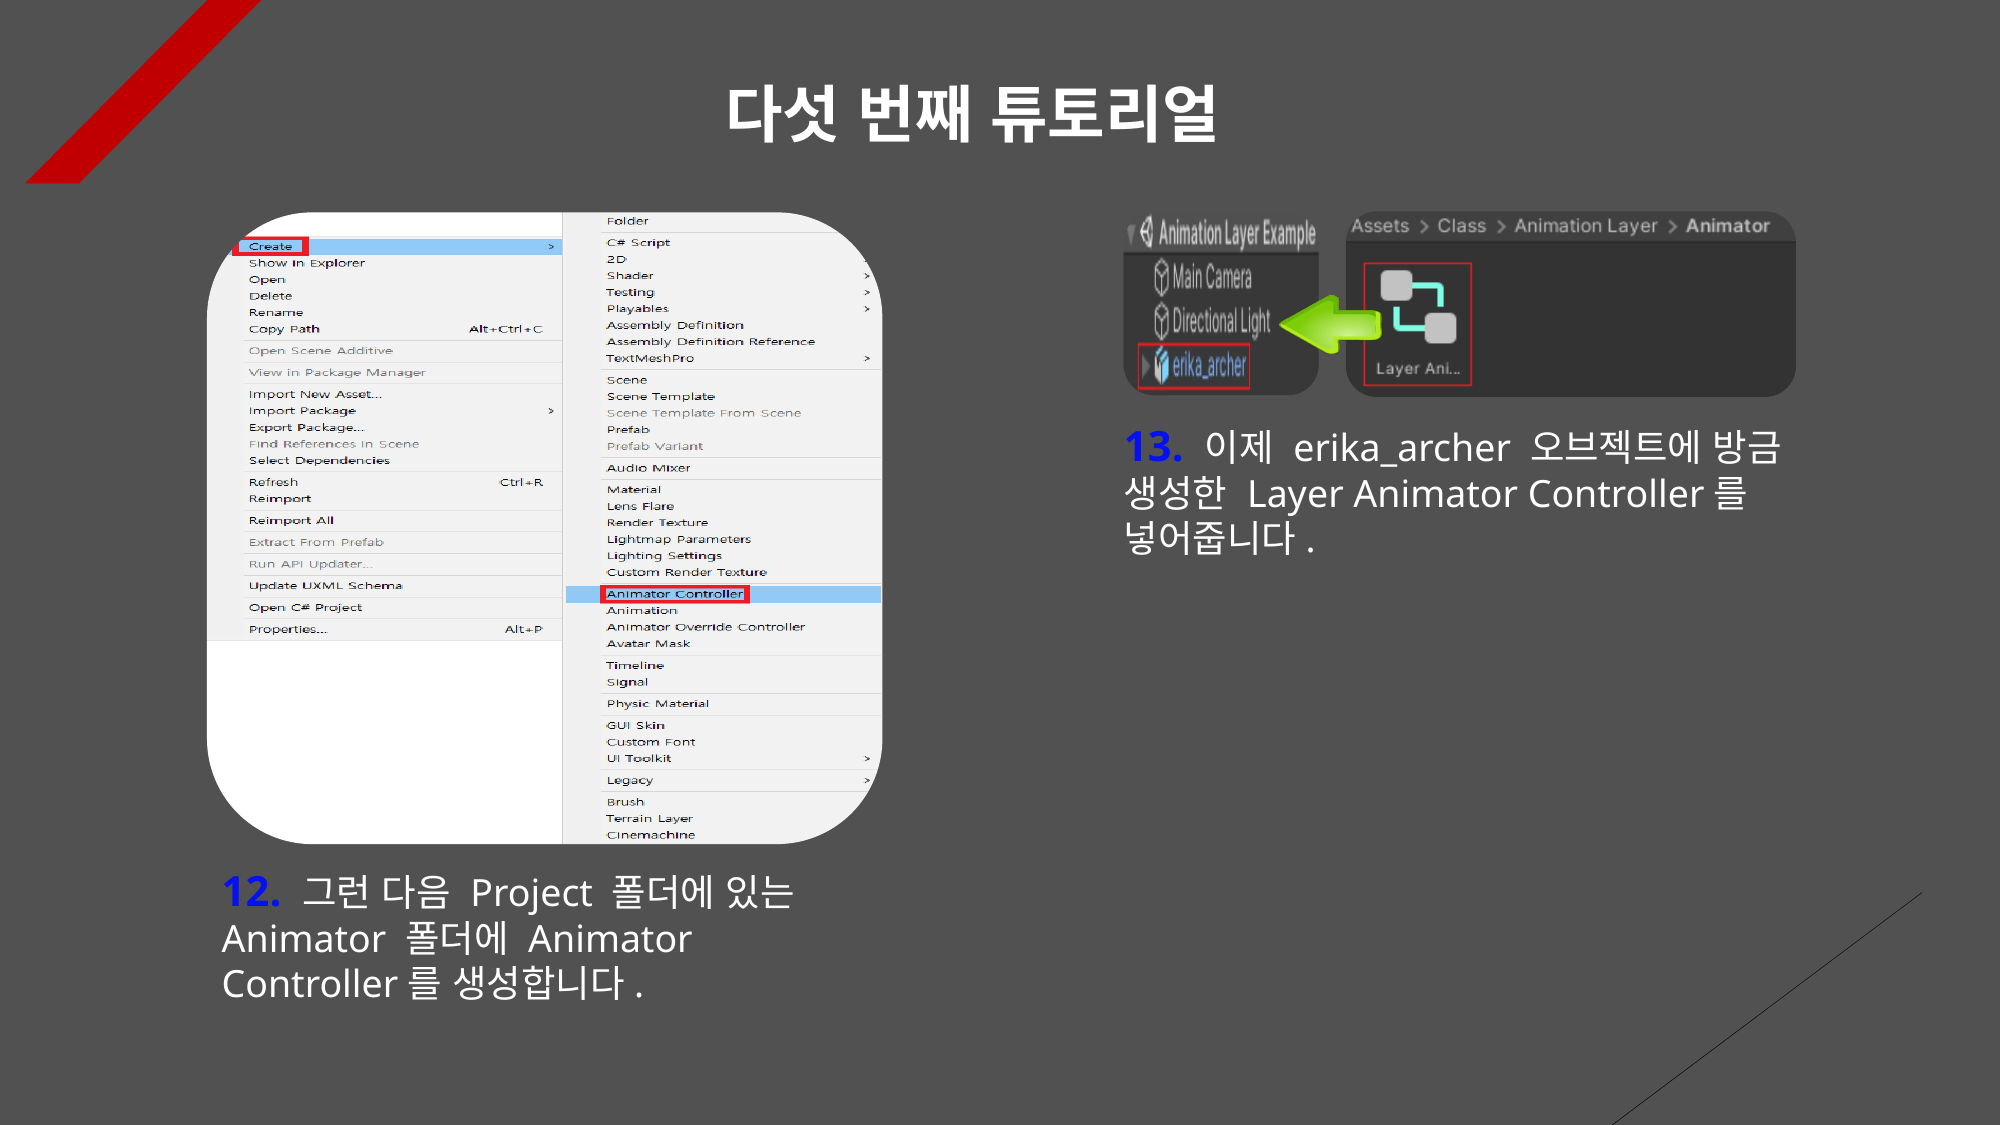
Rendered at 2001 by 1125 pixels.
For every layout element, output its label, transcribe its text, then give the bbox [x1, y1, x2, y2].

text_box 다섯 번째 튜토리얼 [710, 67, 1289, 158]
text_box 12. 그런 다음 Project 폴더에 있는 Animator 폴더에 Animator Controller를 생성합니다. [206, 857, 883, 1013]
picture [1123, 211, 1796, 397]
picture [206, 212, 883, 845]
text_box 13. 이제 erika_archer 오브젝트에 방금 생성한 Layer Animator Controller를 넣어줍니다. [1124, 419, 1796, 562]
